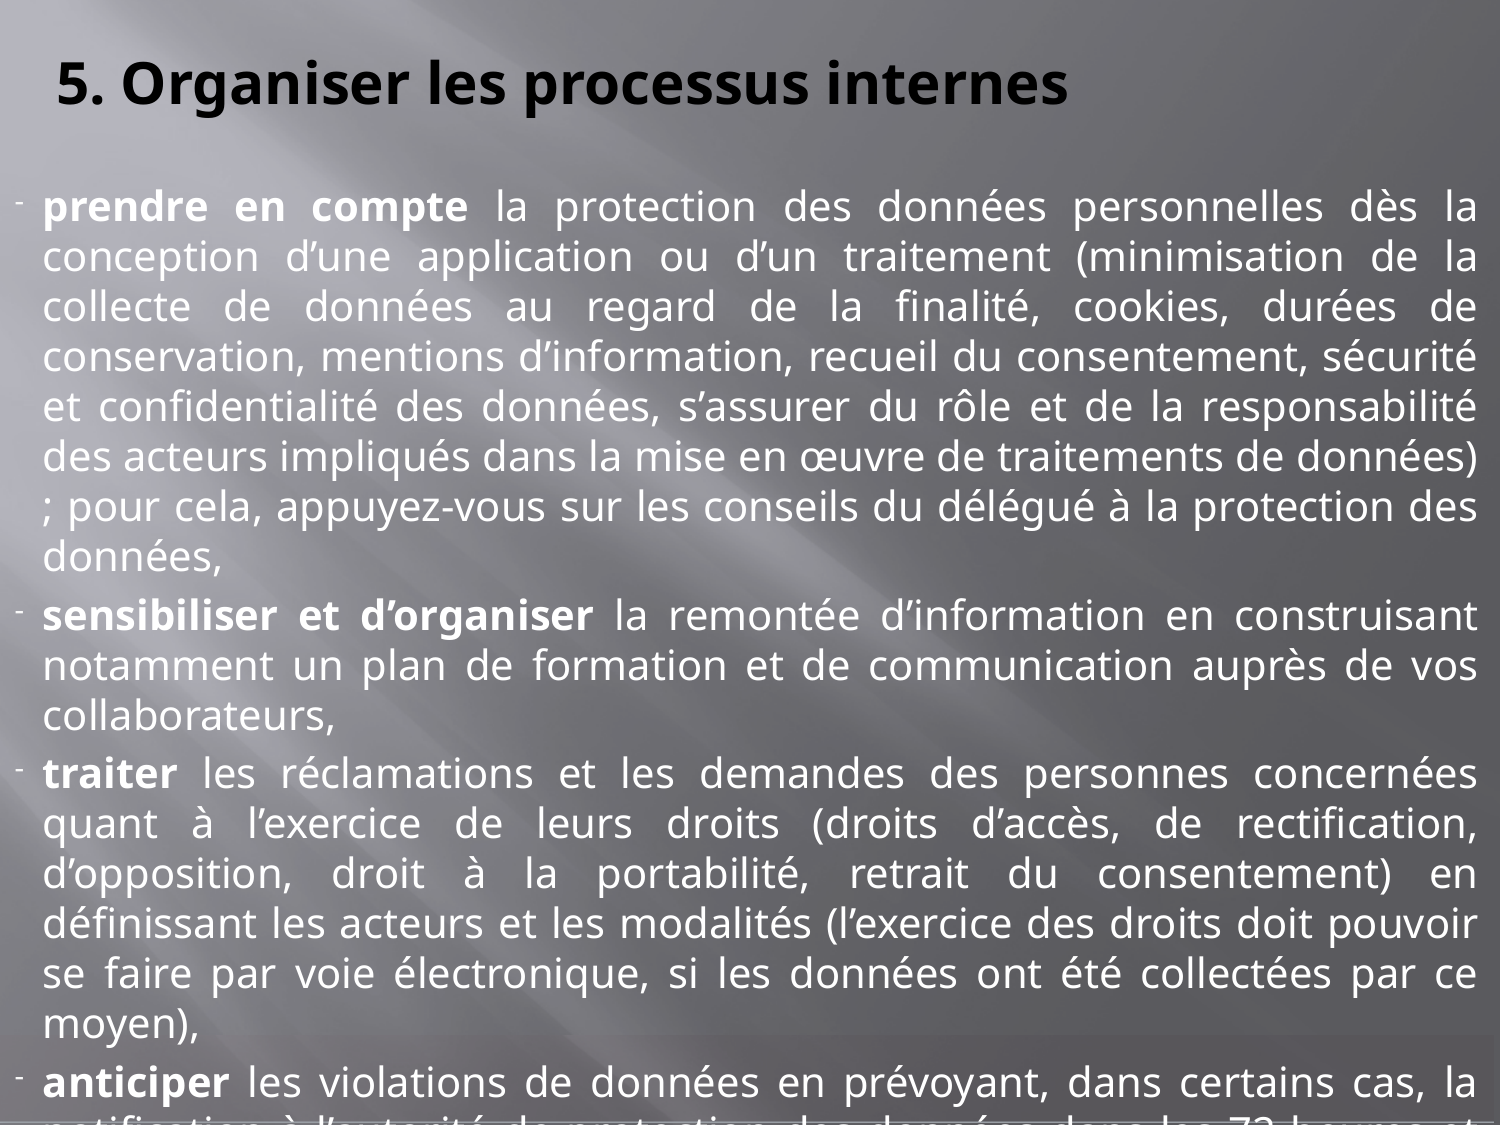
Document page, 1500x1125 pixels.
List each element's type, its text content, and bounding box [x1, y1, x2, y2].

picture [0, 1034, 1495, 1123]
title 5. Organiser les processus internes [41, 1, 1471, 161]
list prendre en compte la protection des données personnelles dès la conception d’une application ou d’un traitement (minimisation de la collecte de données au regard de la finalité, cookies, durées de conservation, mentions d’information, recueil du consentement, sécurité et confidentialité des données, s’assurer du rôle et de la responsabilité des acteurs impliqués dans la mise en œuvre de traitements de données) ; pour cela, appuyez-vous sur les conseils du délégué à la protection des données, sensibiliser et d’organiser la remontée d’information en construisant notamment un plan de formation et de communication auprès de vos collaborateurs, traiter les réclamations et les demandes des personnes concernées quant à l’exercice de leurs droits (droits d’accès, de rectification, d’opposition, droit à la portabilité, retrait du consentement) en définissant les acteurs et les modalités (l’exercice des droits doit pouvoir se faire par voie électronique, si les données ont été collectées par ce moyen), anticiper les violations de données en prévoyant, dans certains cas, la notification à l’autorité de protection des données dans les 72 heures et aux personnes concernées dans les meilleurs délais [0, 172, 1494, 1034]
